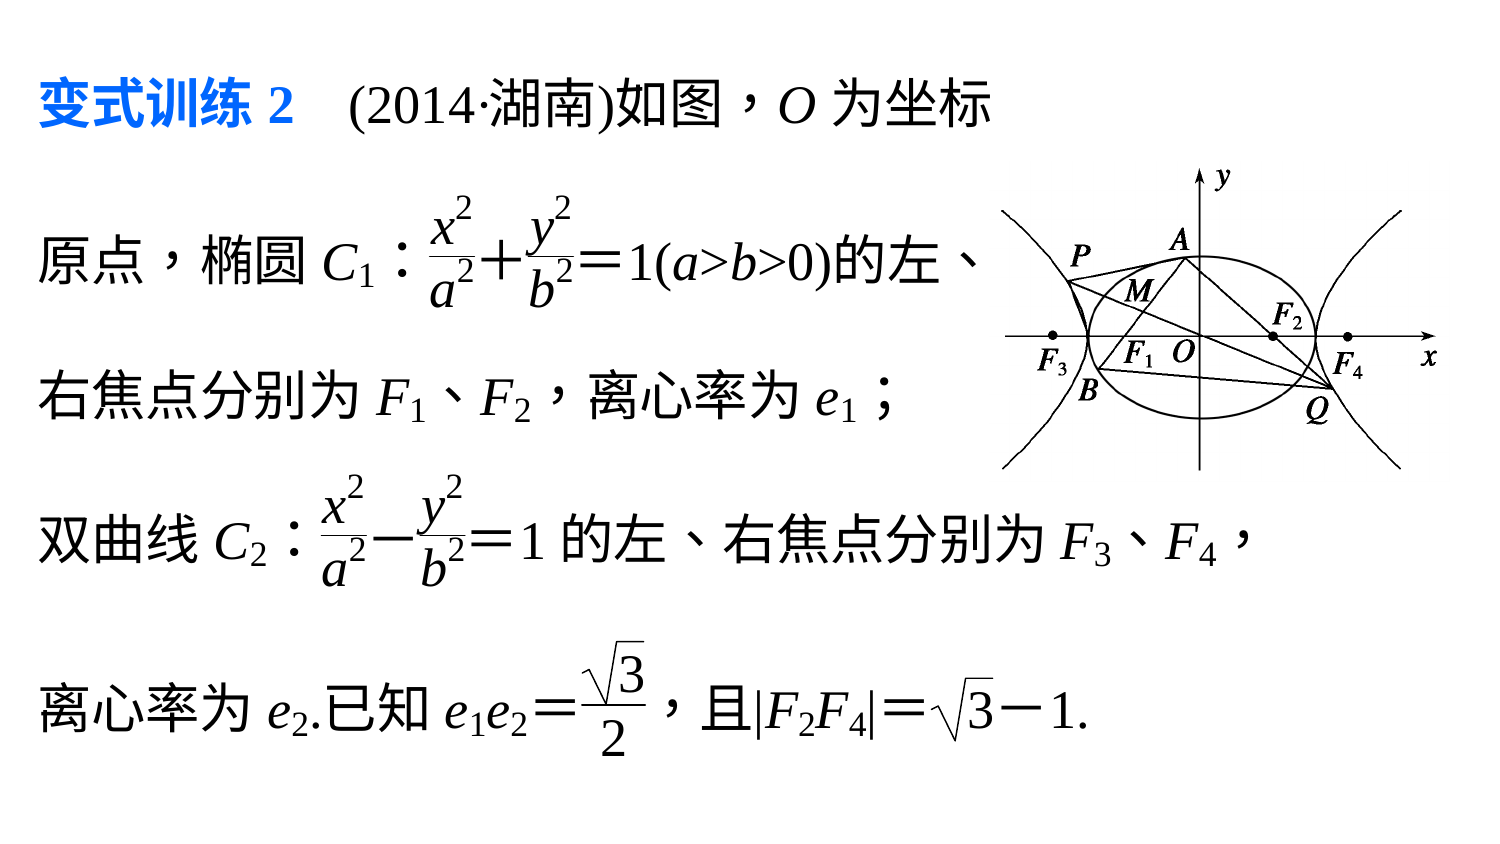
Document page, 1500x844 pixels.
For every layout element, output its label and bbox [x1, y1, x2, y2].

picture [988, 161, 1450, 482]
text_box [37, 55, 1459, 844]
